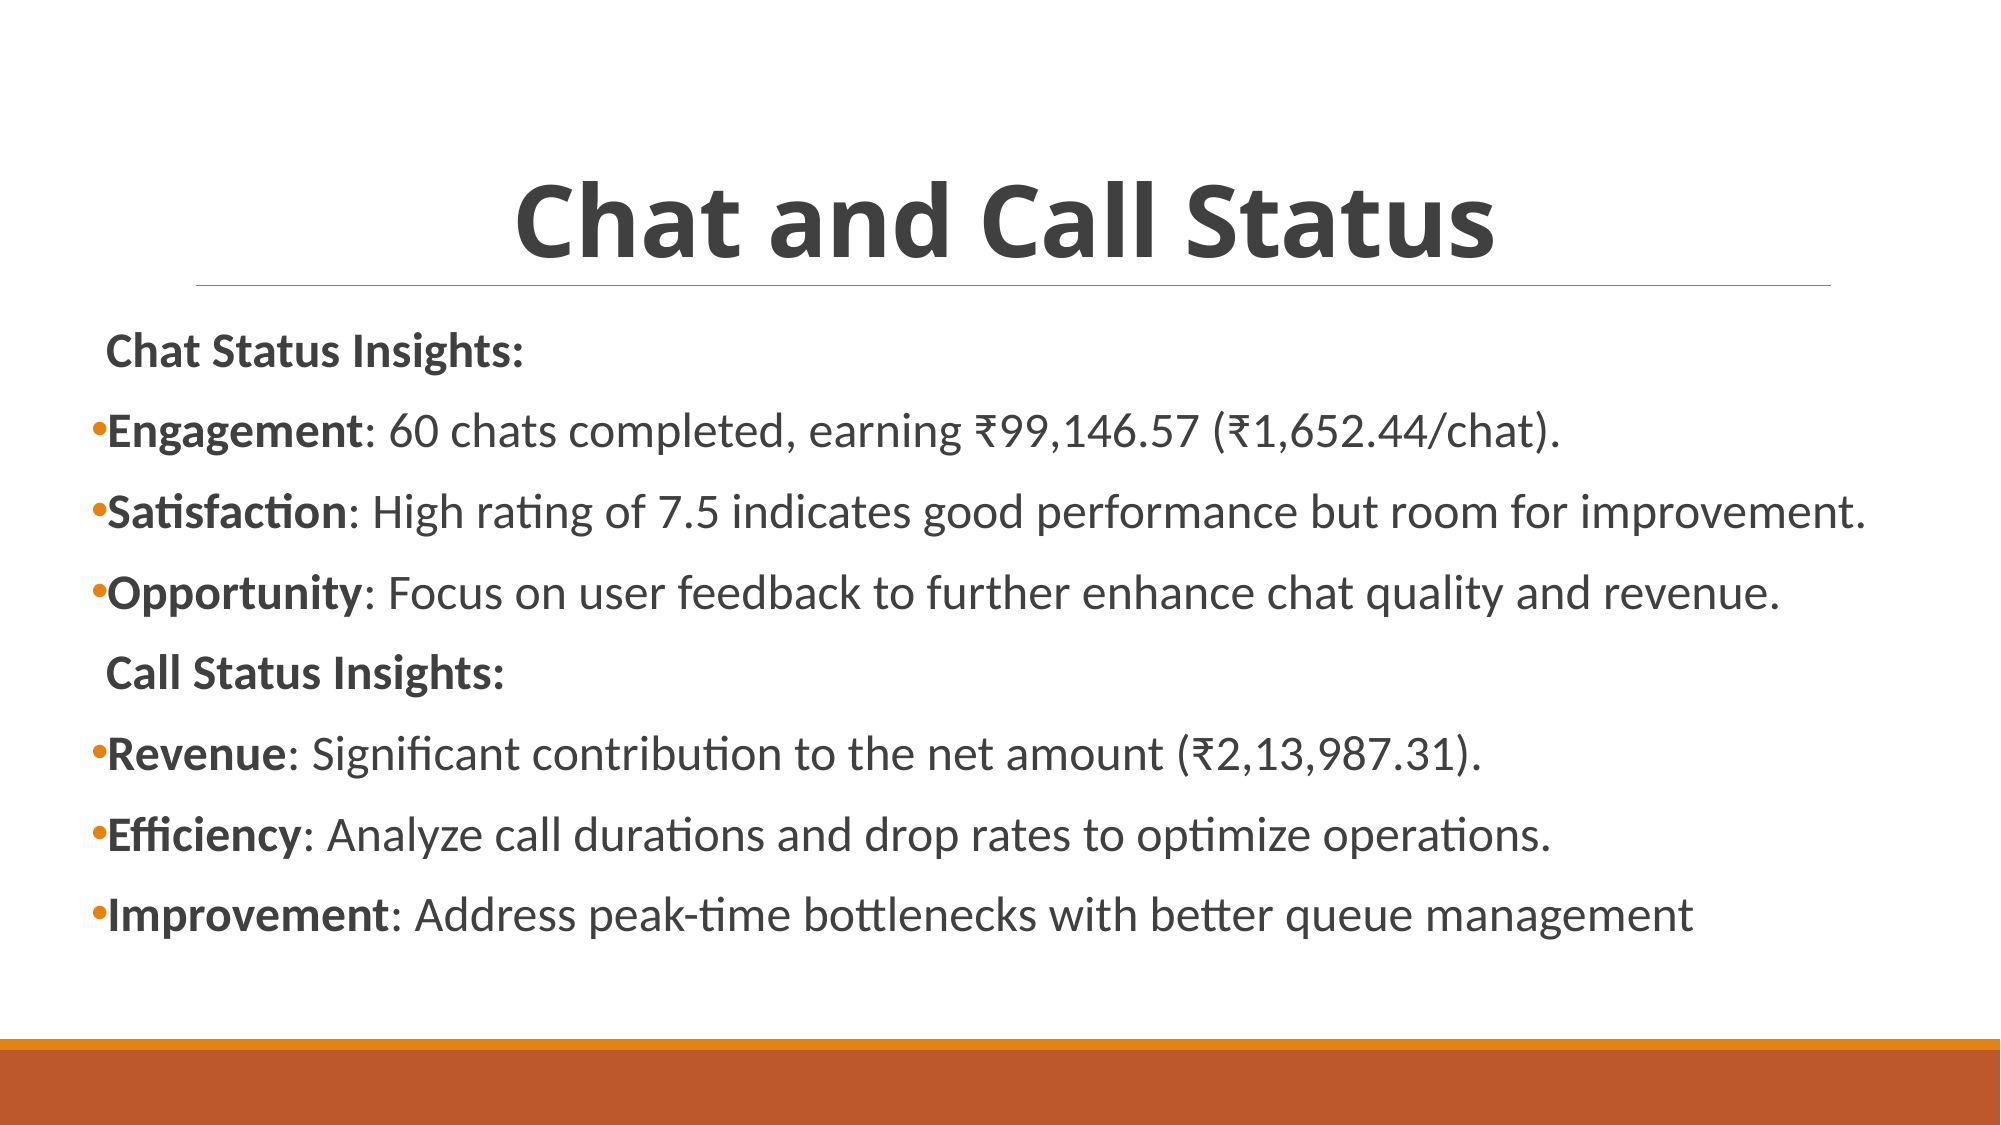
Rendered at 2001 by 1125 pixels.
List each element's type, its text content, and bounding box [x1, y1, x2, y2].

title Chat and Call Status [180, 47, 1830, 285]
list Chat Status Insights: Engagement: 60 chats completed, earning ₹99,146.57 (₹1,652.44/chat). Satisfaction: High rating of 7.5 indicates good performance but room for improvement. Opportunity: Focus on user feedback to further enhance chat quality and revenue. Call Status Insights: Revenue: Significant contribution to the net amount (₹2,13,987.31). Efficiency: Analyze call durations and drop rates to optimize operations. Improvement: Address peak-time bottlenecks with better queue management [91, 316, 1885, 977]
